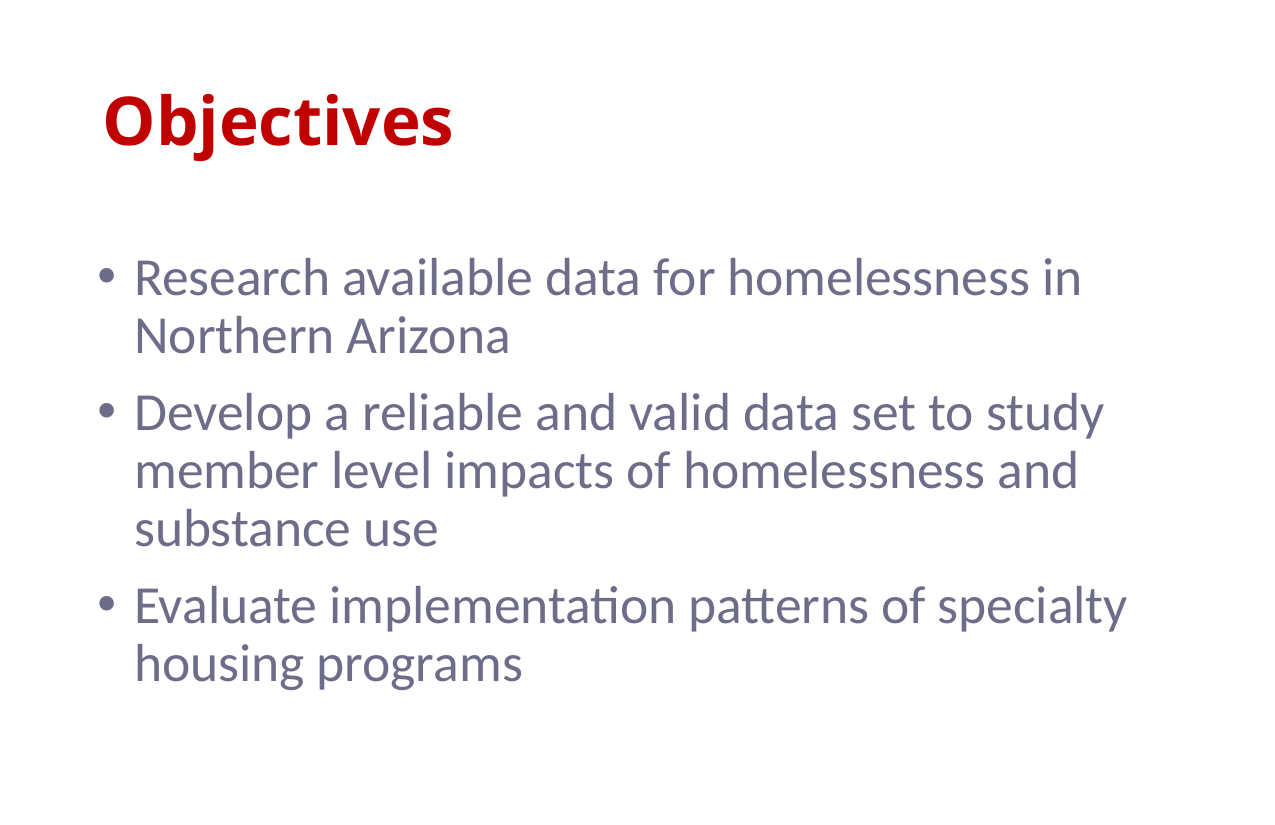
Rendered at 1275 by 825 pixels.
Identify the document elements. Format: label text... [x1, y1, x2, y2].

title Objectives [87, 43, 1188, 204]
list Research available data for homelessness in Northern Arizona Develop a reliable and valid data set to study member level impacts of homelessness and substance use Evaluate implementation patterns of specialty housing programs [87, 244, 1188, 700]
